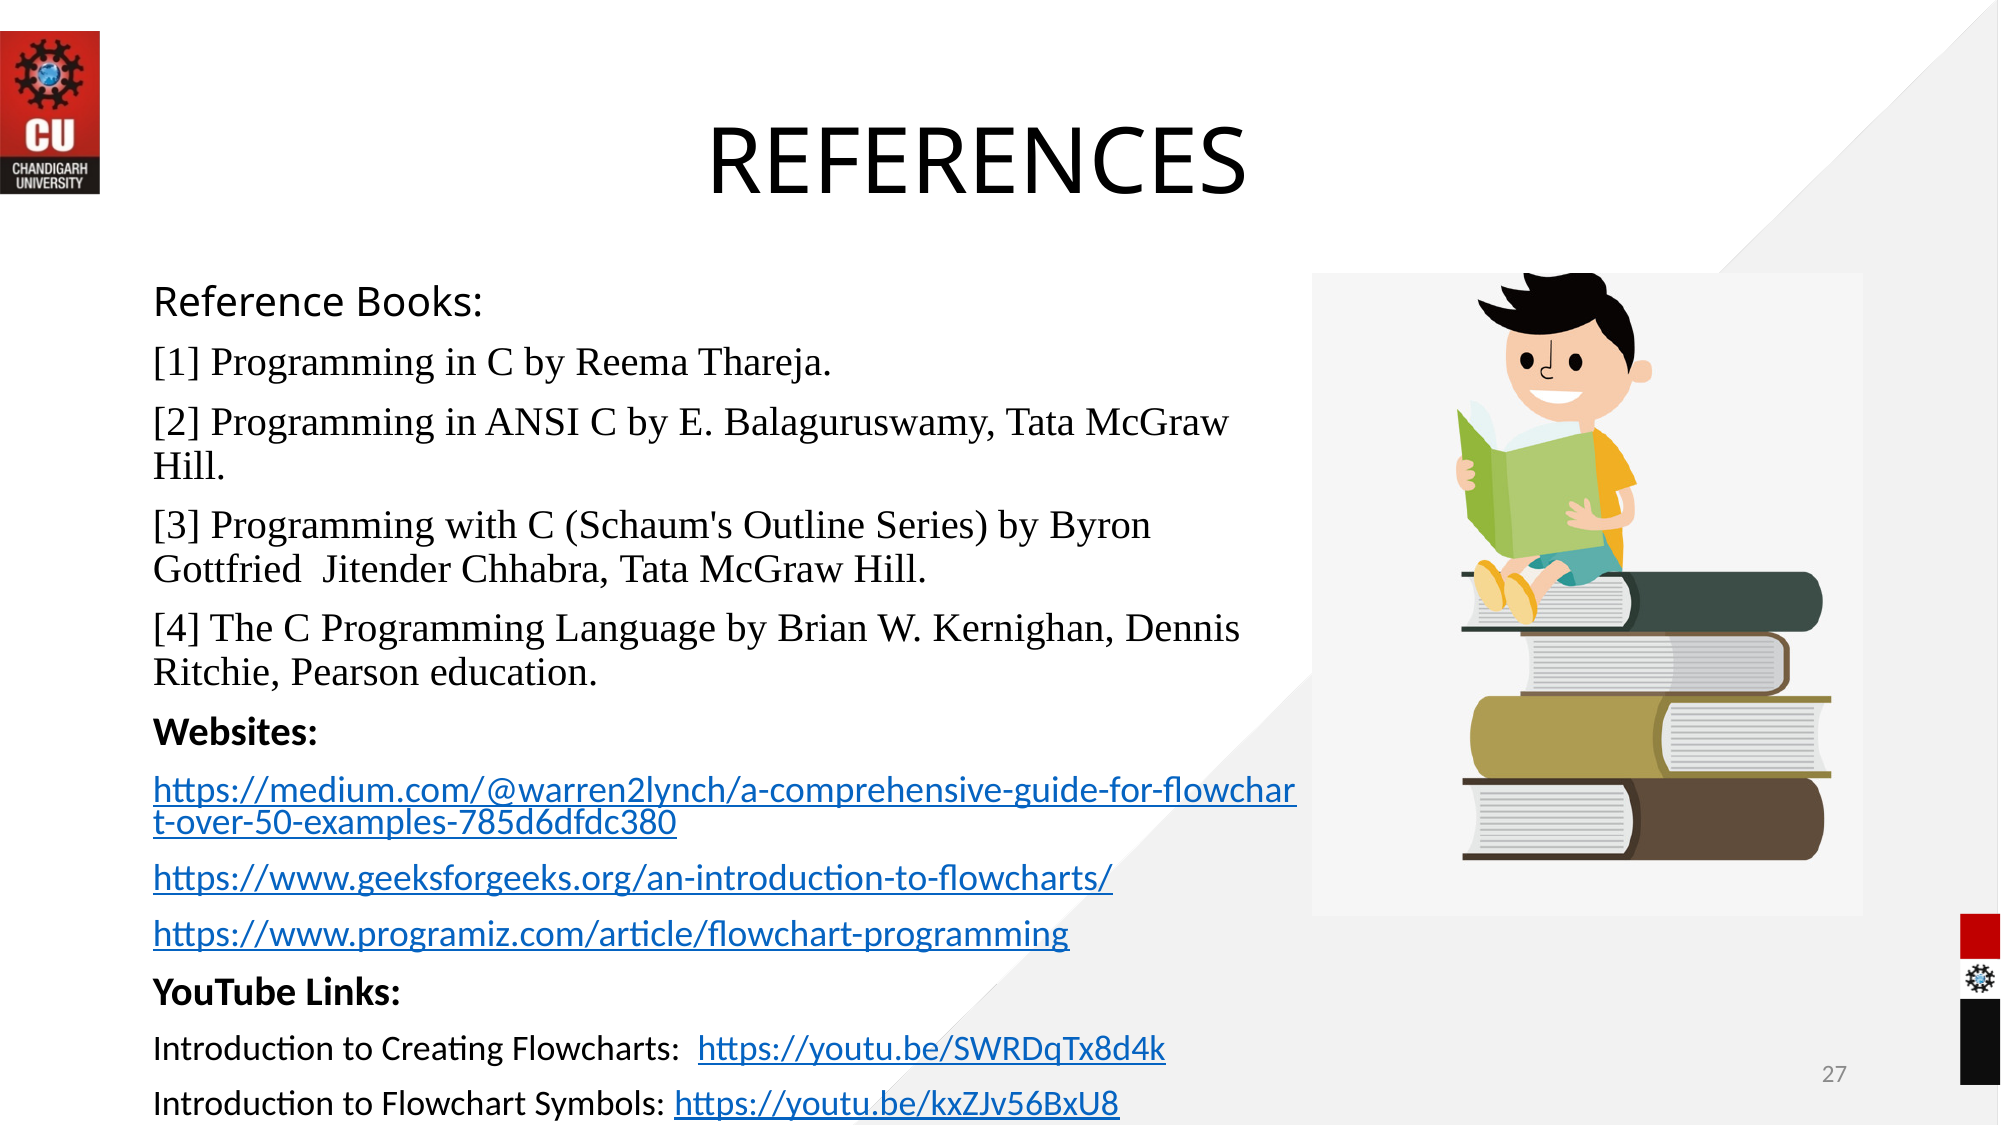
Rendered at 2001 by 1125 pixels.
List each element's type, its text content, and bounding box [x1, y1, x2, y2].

picture [0, 0, 2001, 1125]
slide_number 27 [1412, 1042, 1863, 1103]
list Reference Books: [1] Programming in C by Reema Thareja. [2] Programming in ANSI C by E. Balaguruswamy, Tata McGraw Hill. [3] Programming with C (Schaum's Outline Series) by Byron Gottfried Jitender Chhabra, Tata McGraw Hill. [4] The C Programming Language by Brian W. Kernighan, Dennis Ritchie, Pearson education. Websites: https://medium.com/@warren2lynch/a-comprehensive-guide-for-flowchart-over-50-examples-785d6dfdc380 https://www.geeksforgeeks.org/an-introduction-to-flowcharts/ https://www.programiz.com/article/flowchart-programming YouTube Links: Introduction to Creating Flowcharts: https://youtu.be/SWRDqTx8d4k Introduction to Flowchart Symbols: https://youtu.be/kxZJv56BxU8 [137, 209, 1313, 1103]
title REFERENCES [137, 59, 1863, 269]
